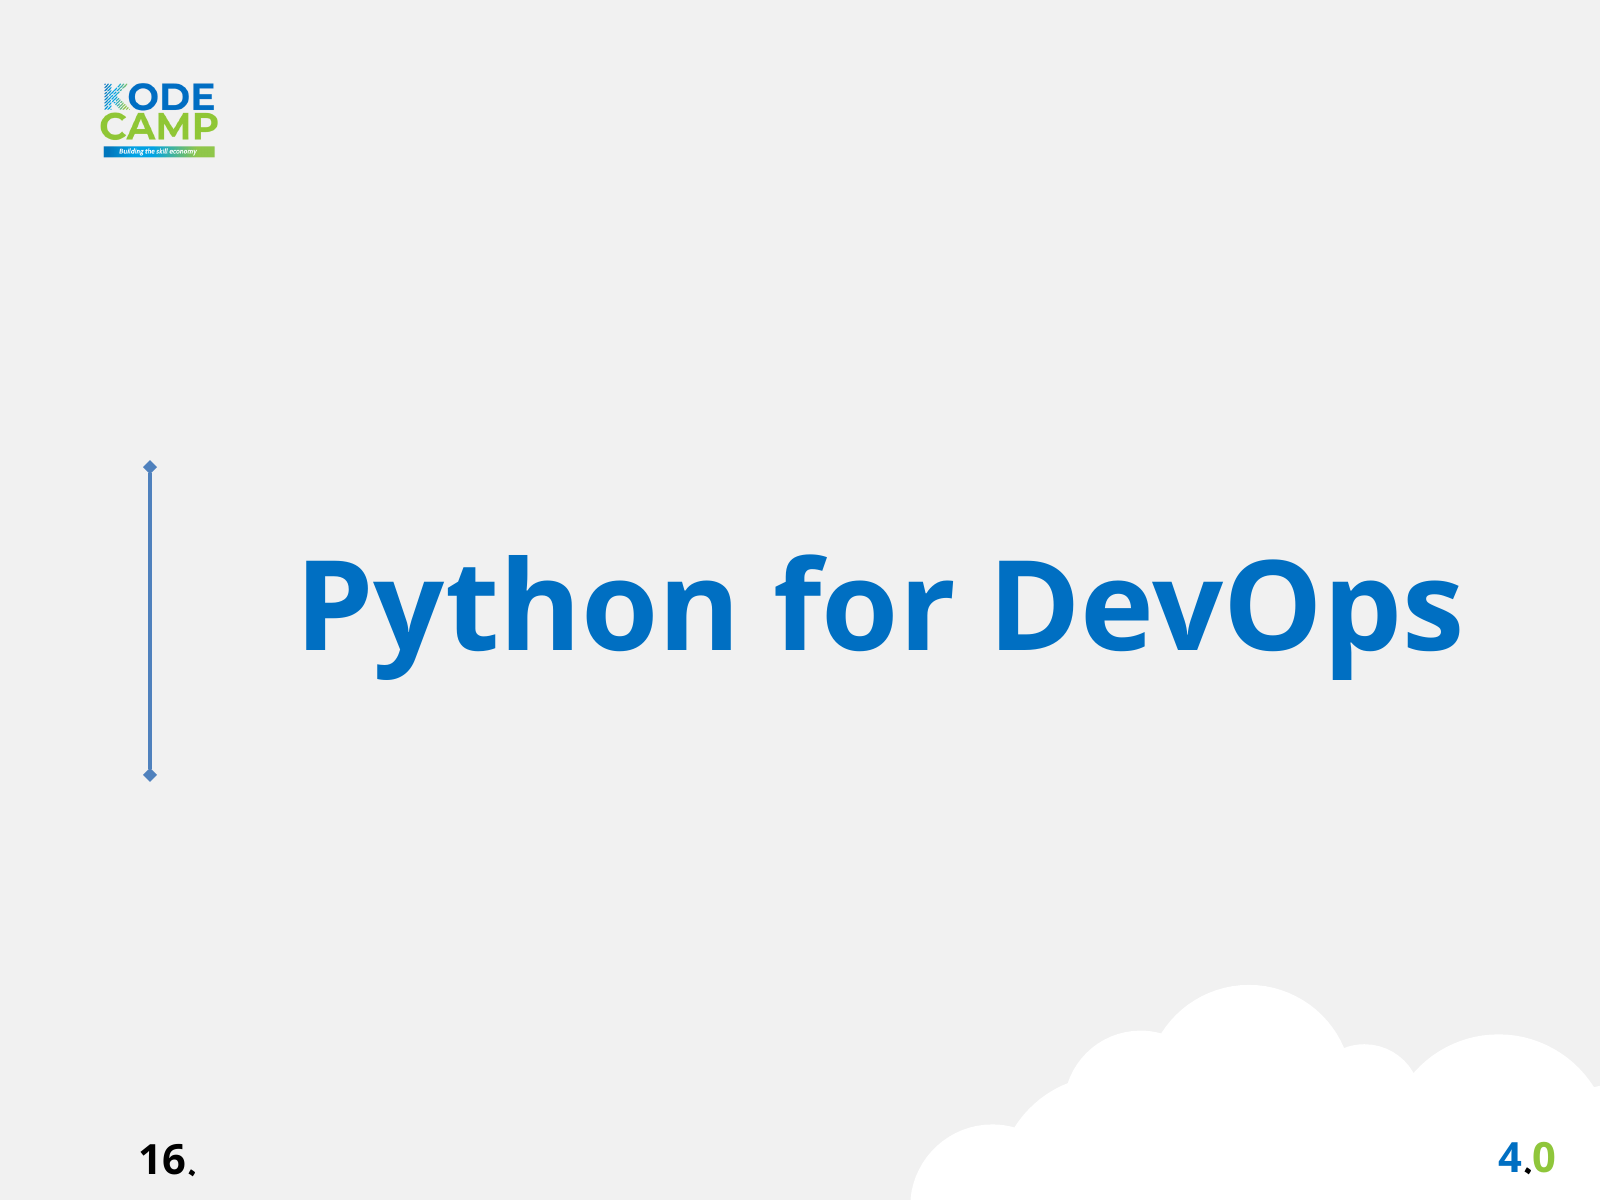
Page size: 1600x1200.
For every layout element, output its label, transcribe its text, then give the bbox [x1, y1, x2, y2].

text_box 16. [136, 1130, 242, 1183]
picture [57, 18, 261, 222]
text_box Python for DevOps [169, 523, 1589, 676]
text_box 4.0 [1496, 1129, 1568, 1182]
